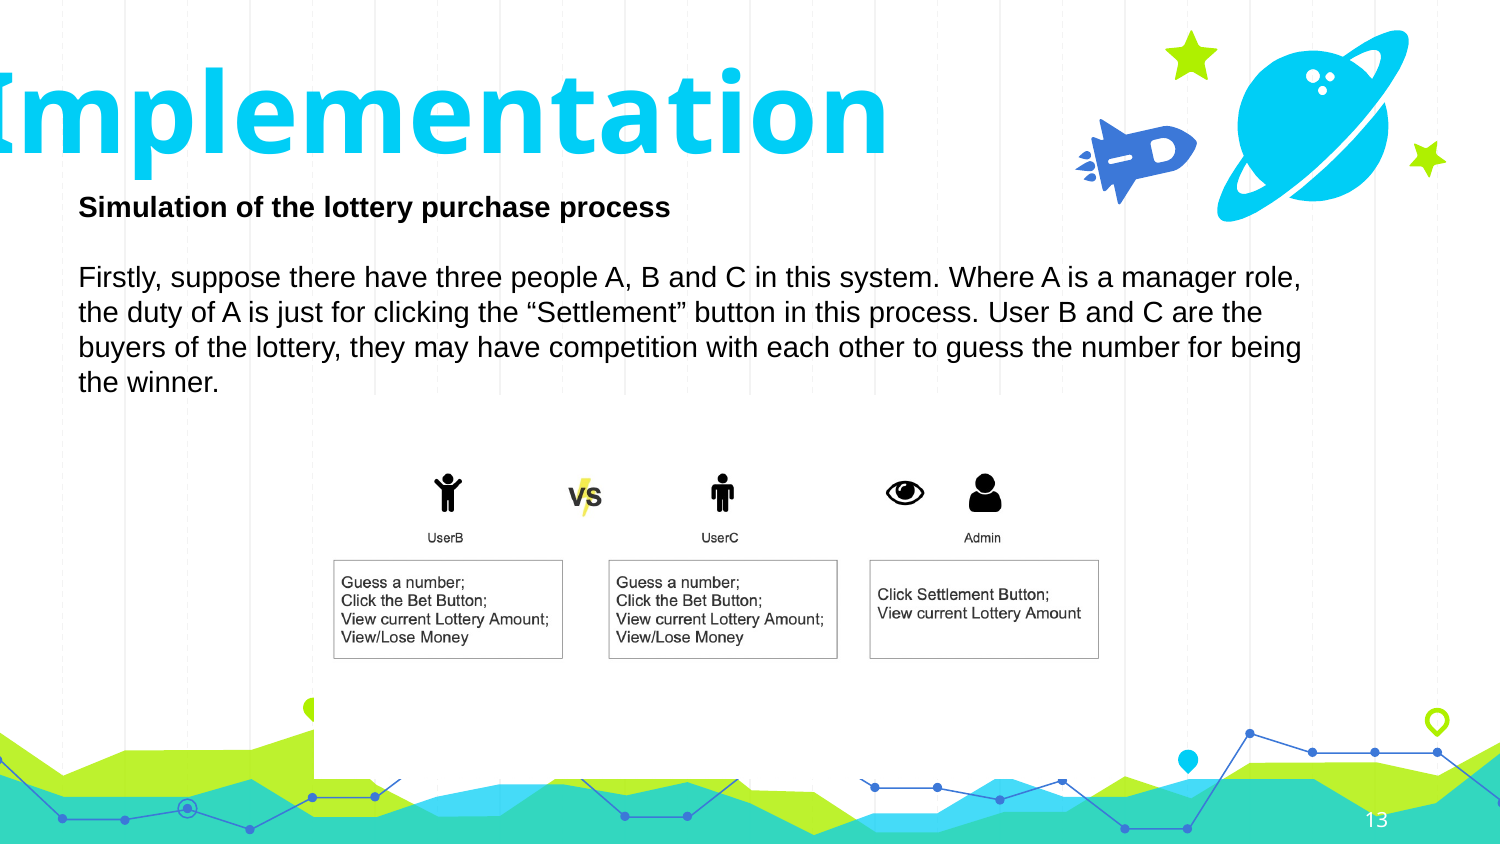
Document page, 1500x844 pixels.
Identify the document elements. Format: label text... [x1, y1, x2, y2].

text_box Simulation of the lottery purchase process Firstly, suppose there have three people A, B and C in this system. Where A is a manager role, the duty of A is just for clicking the “Settlement” button in this process. User B and C are the buyers of the lottery, they may have competition with each other to guess the number for being the winner. [63, 173, 1364, 650]
text_box Implementation [0, 0, 931, 191]
text_box [1413, 141, 1447, 178]
picture [314, 394, 1113, 779]
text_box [1217, 30, 1409, 222]
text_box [1084, 107, 1182, 205]
slide_number 13 [1313, 791, 1403, 844]
text_box [1165, 30, 1211, 80]
